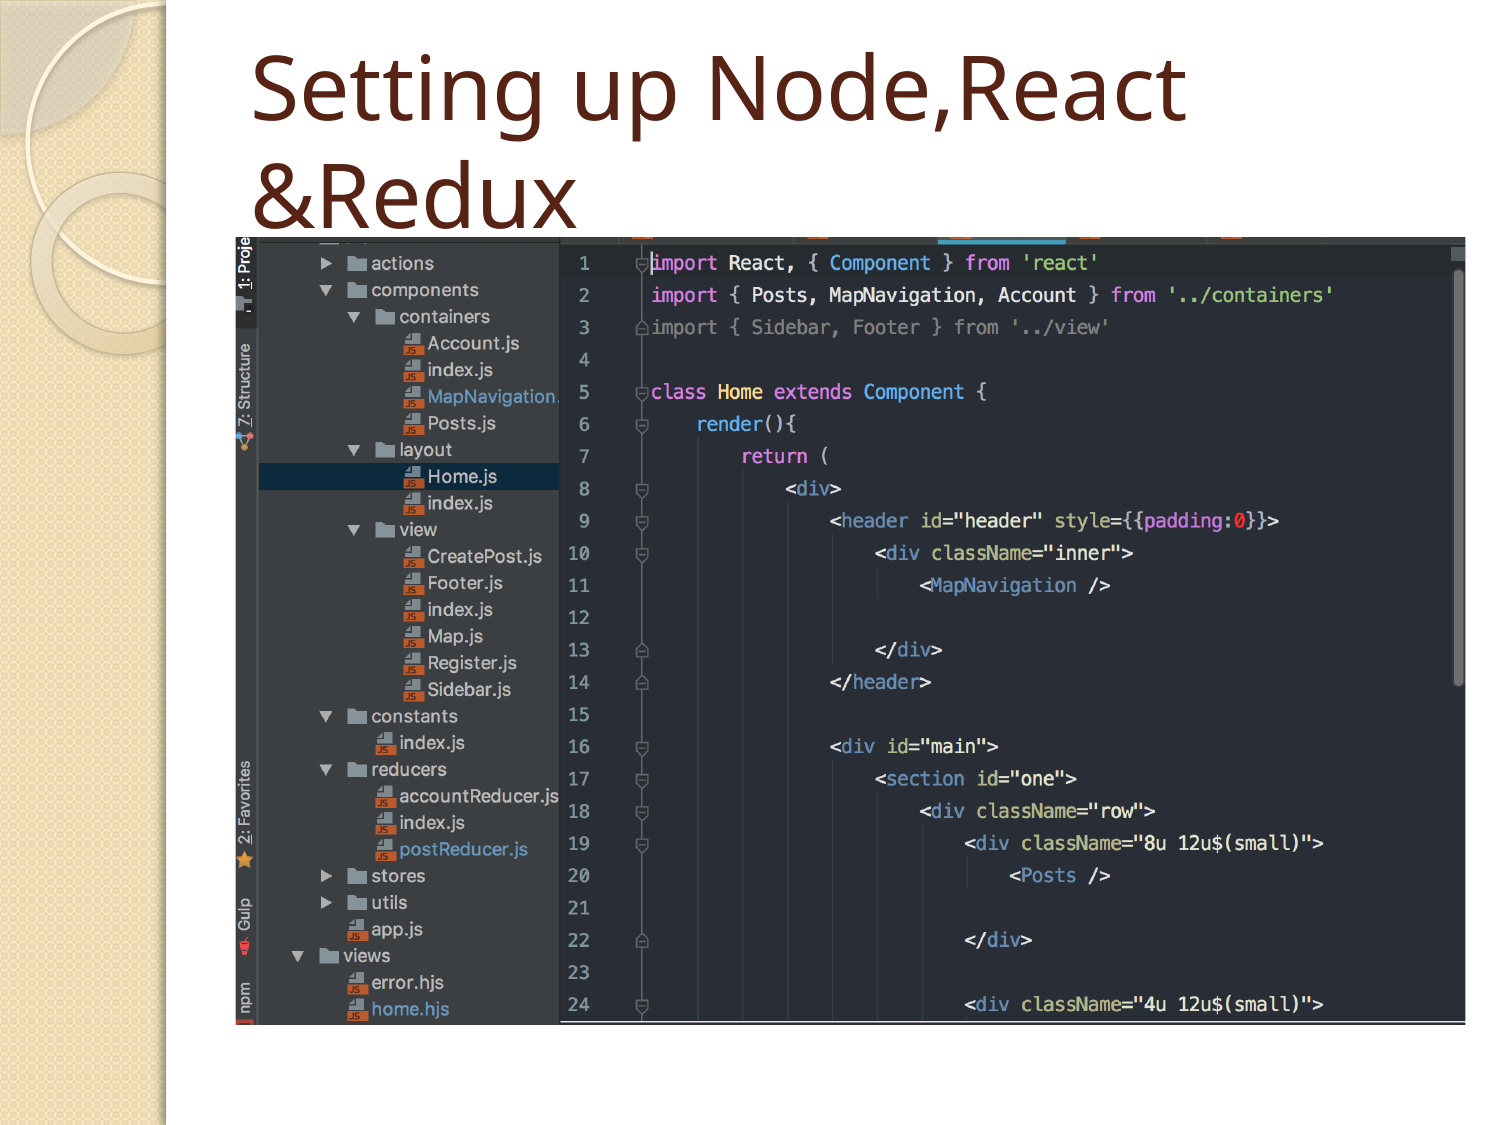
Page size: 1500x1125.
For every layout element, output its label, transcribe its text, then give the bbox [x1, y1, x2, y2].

title Setting up Node,React &Redux [235, 45, 1466, 233]
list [235, 237, 1466, 1026]
